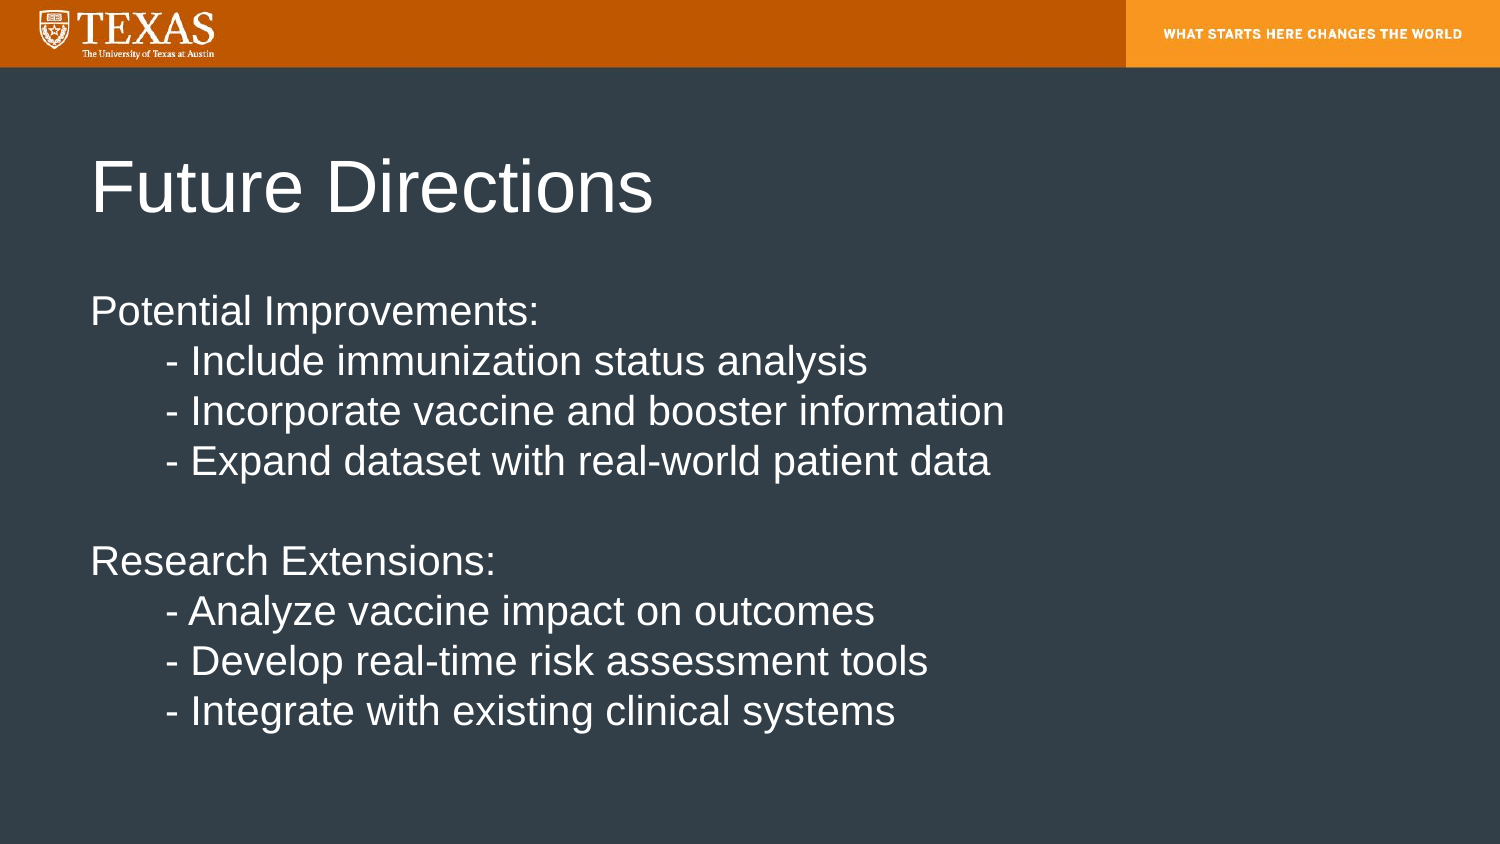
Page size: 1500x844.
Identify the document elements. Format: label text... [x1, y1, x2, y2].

list Potential Improvements: - Include immunization status analysis - Incorporate vaccine and booster information - Expand dataset with real-world patient data Research Extensions: - Analyze vaccine impact on outcomes - Develop real-time risk assessment tools - Integrate with existing clinical systems [75, 276, 1425, 761]
picture [0, 0, 1500, 844]
title Future Directions [75, 112, 1425, 254]
